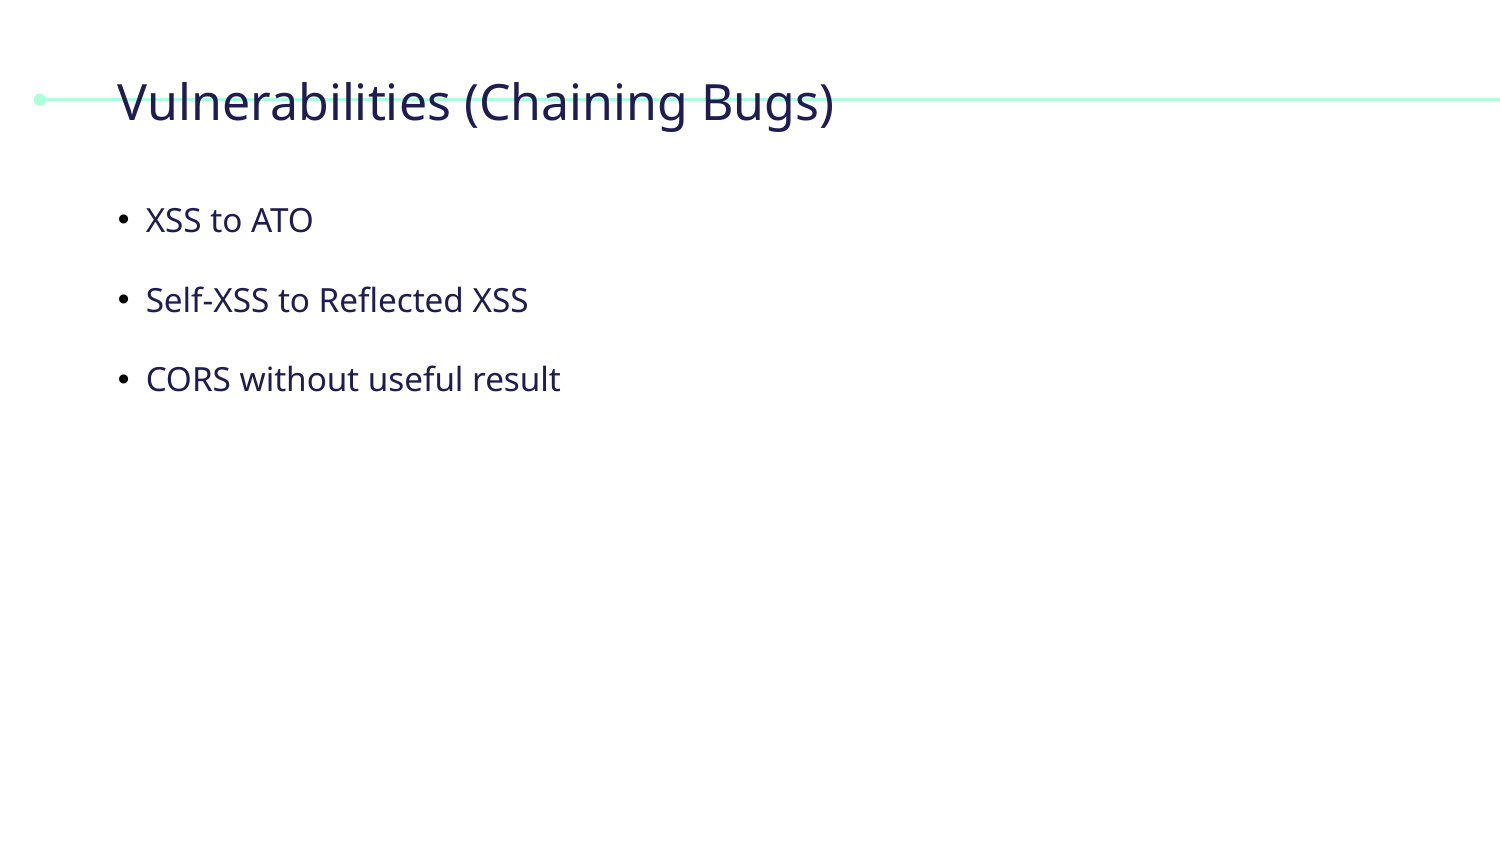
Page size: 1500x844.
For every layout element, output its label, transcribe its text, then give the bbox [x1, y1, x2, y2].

title Vulnerabilities (Chaining Bugs) [102, 55, 1101, 144]
list XSS to ATO Self-XSS to Reflected XSS CORS without useful result [102, 144, 1304, 680]
